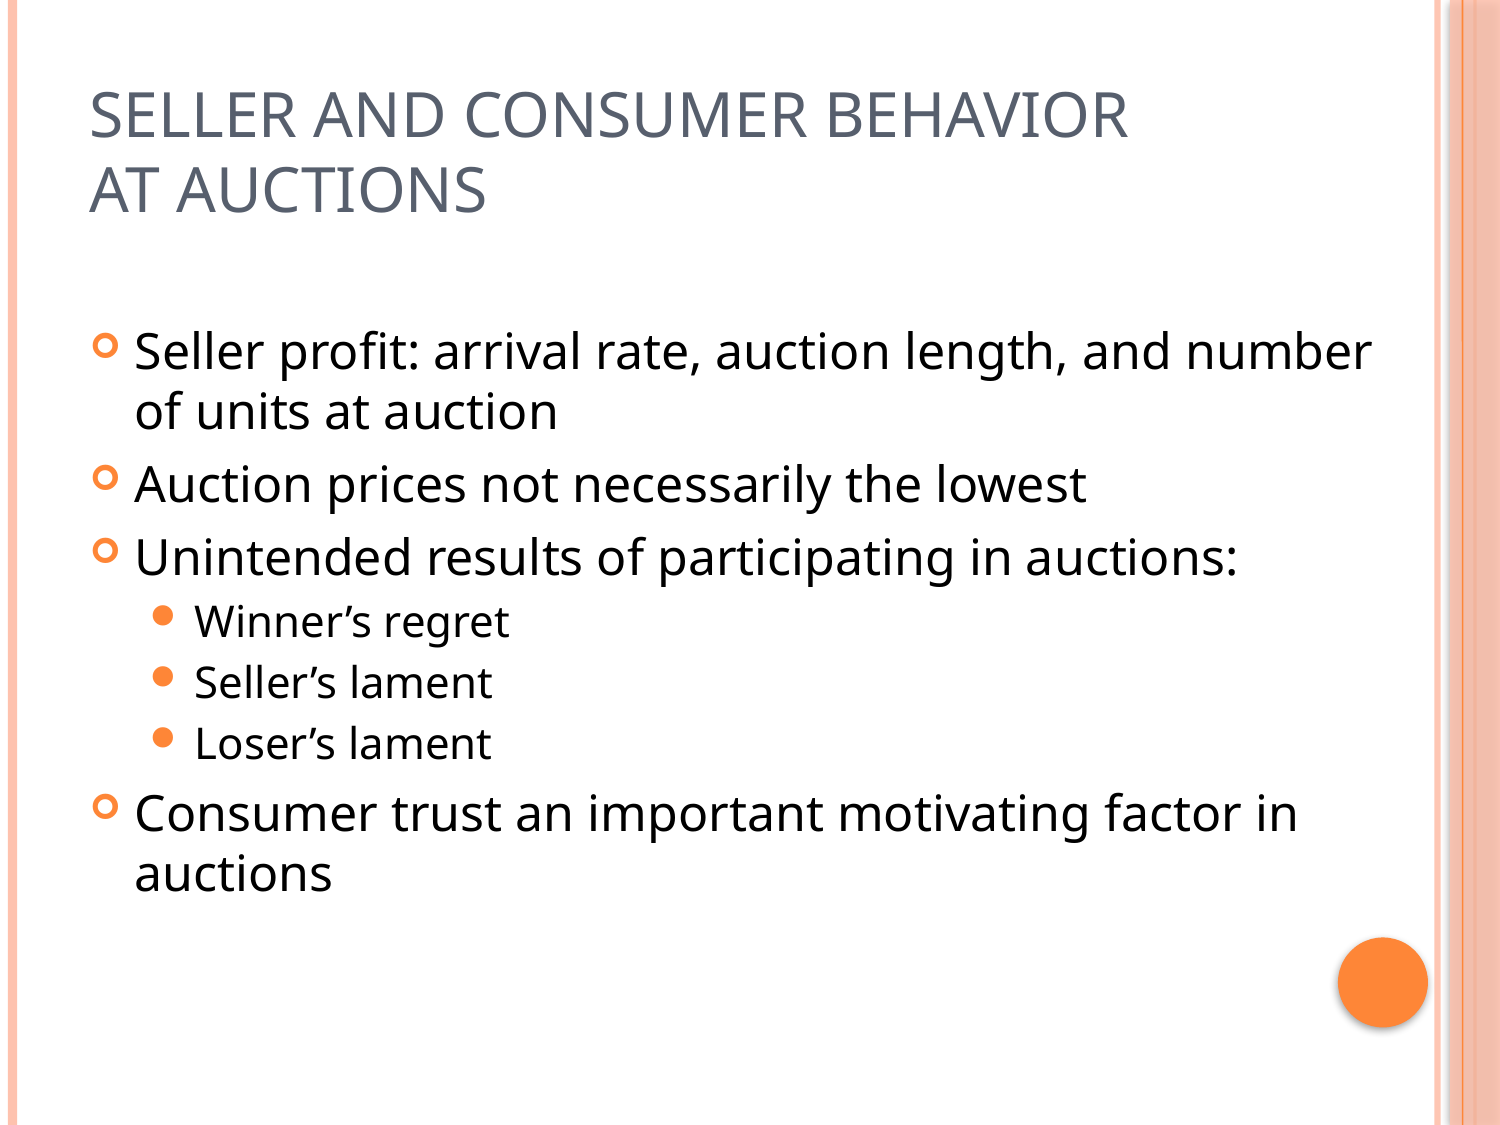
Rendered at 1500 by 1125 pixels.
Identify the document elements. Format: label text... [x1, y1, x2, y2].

title Seller and Consumer Behavior at Auctions [75, 45, 1300, 233]
list Seller profit: arrival rate, auction length, and number of units at auction Auction prices not necessarily the lowest Unintended results of participating in auctions: Winner’s regret Seller’s lament Loser’s lament Consumer trust an important motivating factor in auctions [75, 312, 1425, 1013]
